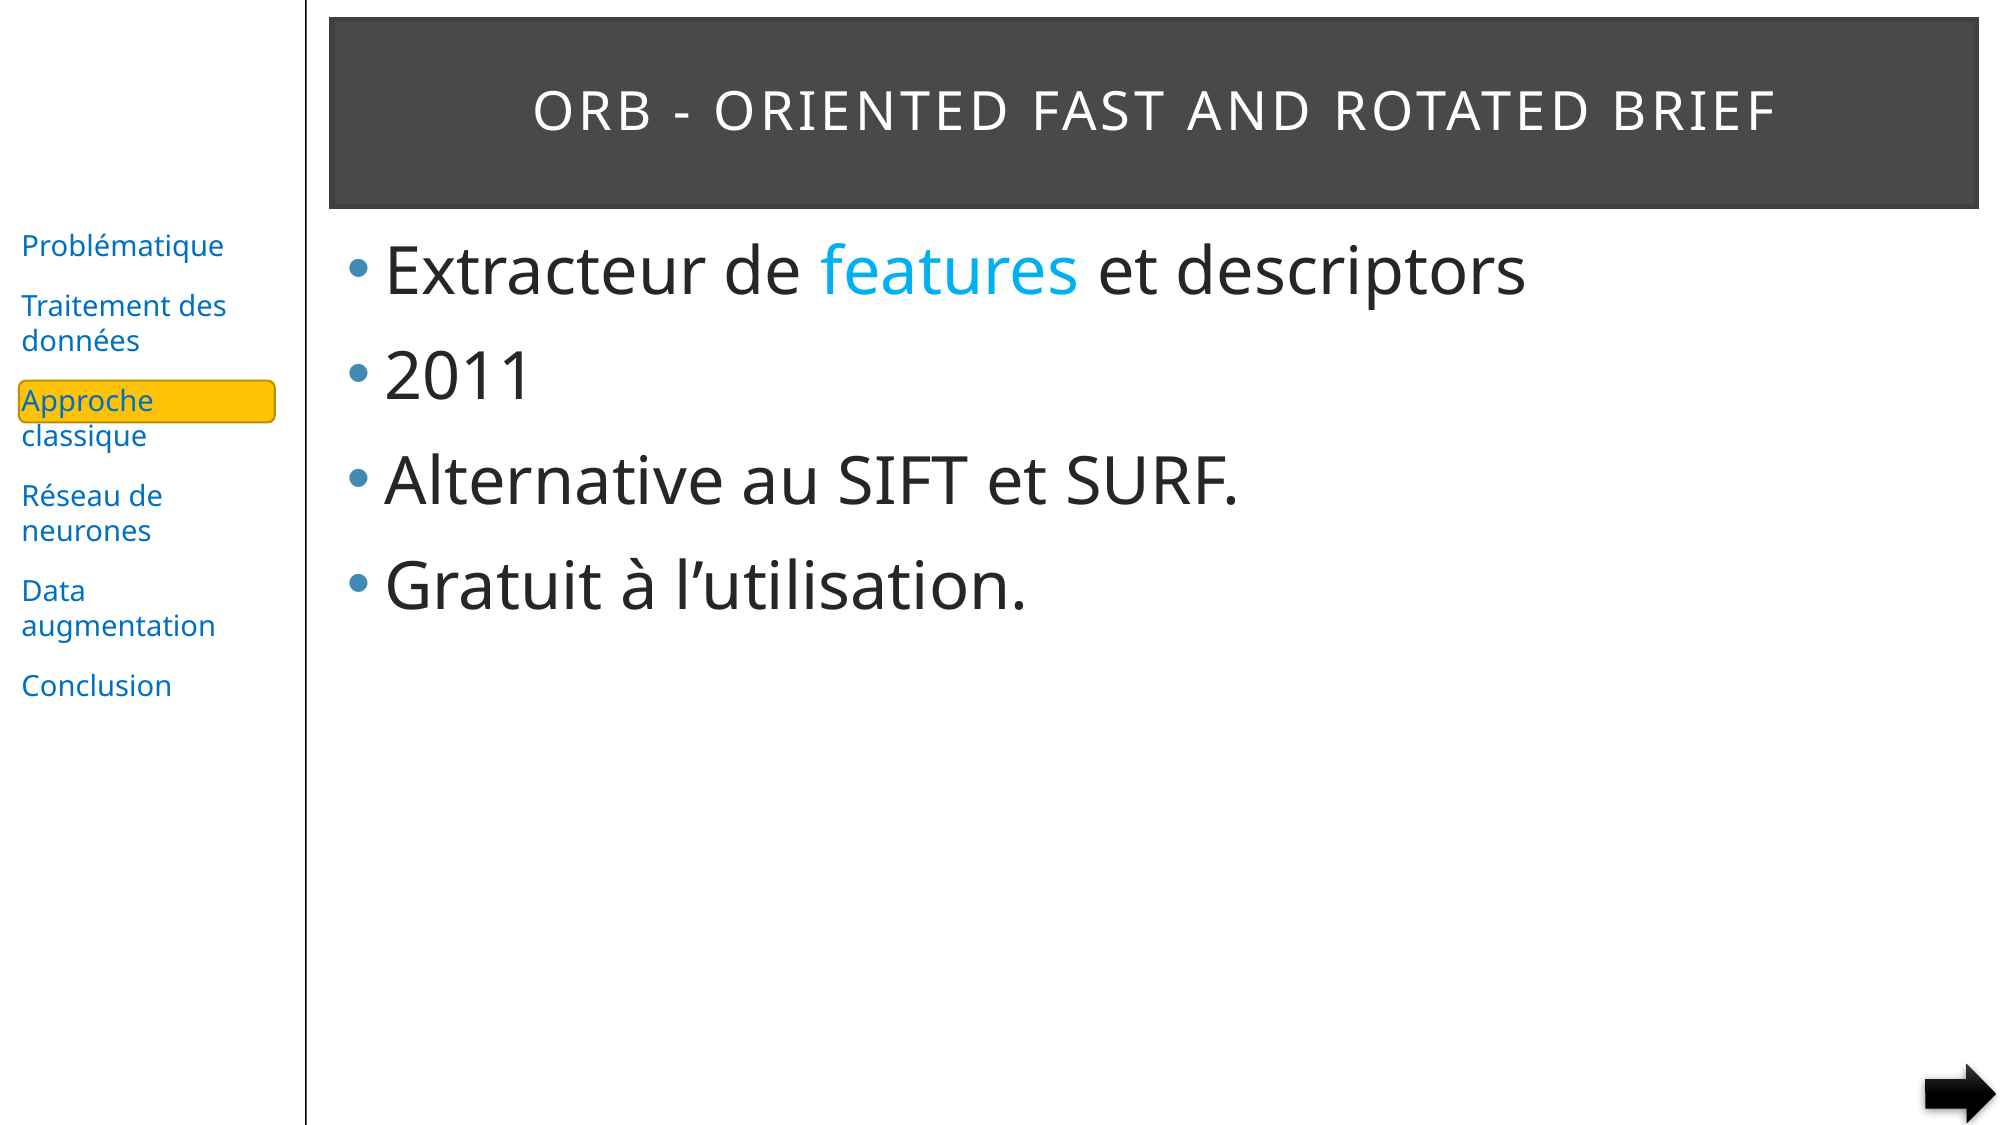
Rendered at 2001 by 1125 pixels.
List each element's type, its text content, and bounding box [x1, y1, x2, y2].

list Extracteur de features et descriptors 2011 Alternative au SIFT et SURF. Gratuit à l’utilisation. [331, 219, 1977, 1106]
title ORB - Oriented FAST and Rotated BRIEF [329, 17, 1979, 209]
text_box [1925, 1064, 1997, 1124]
